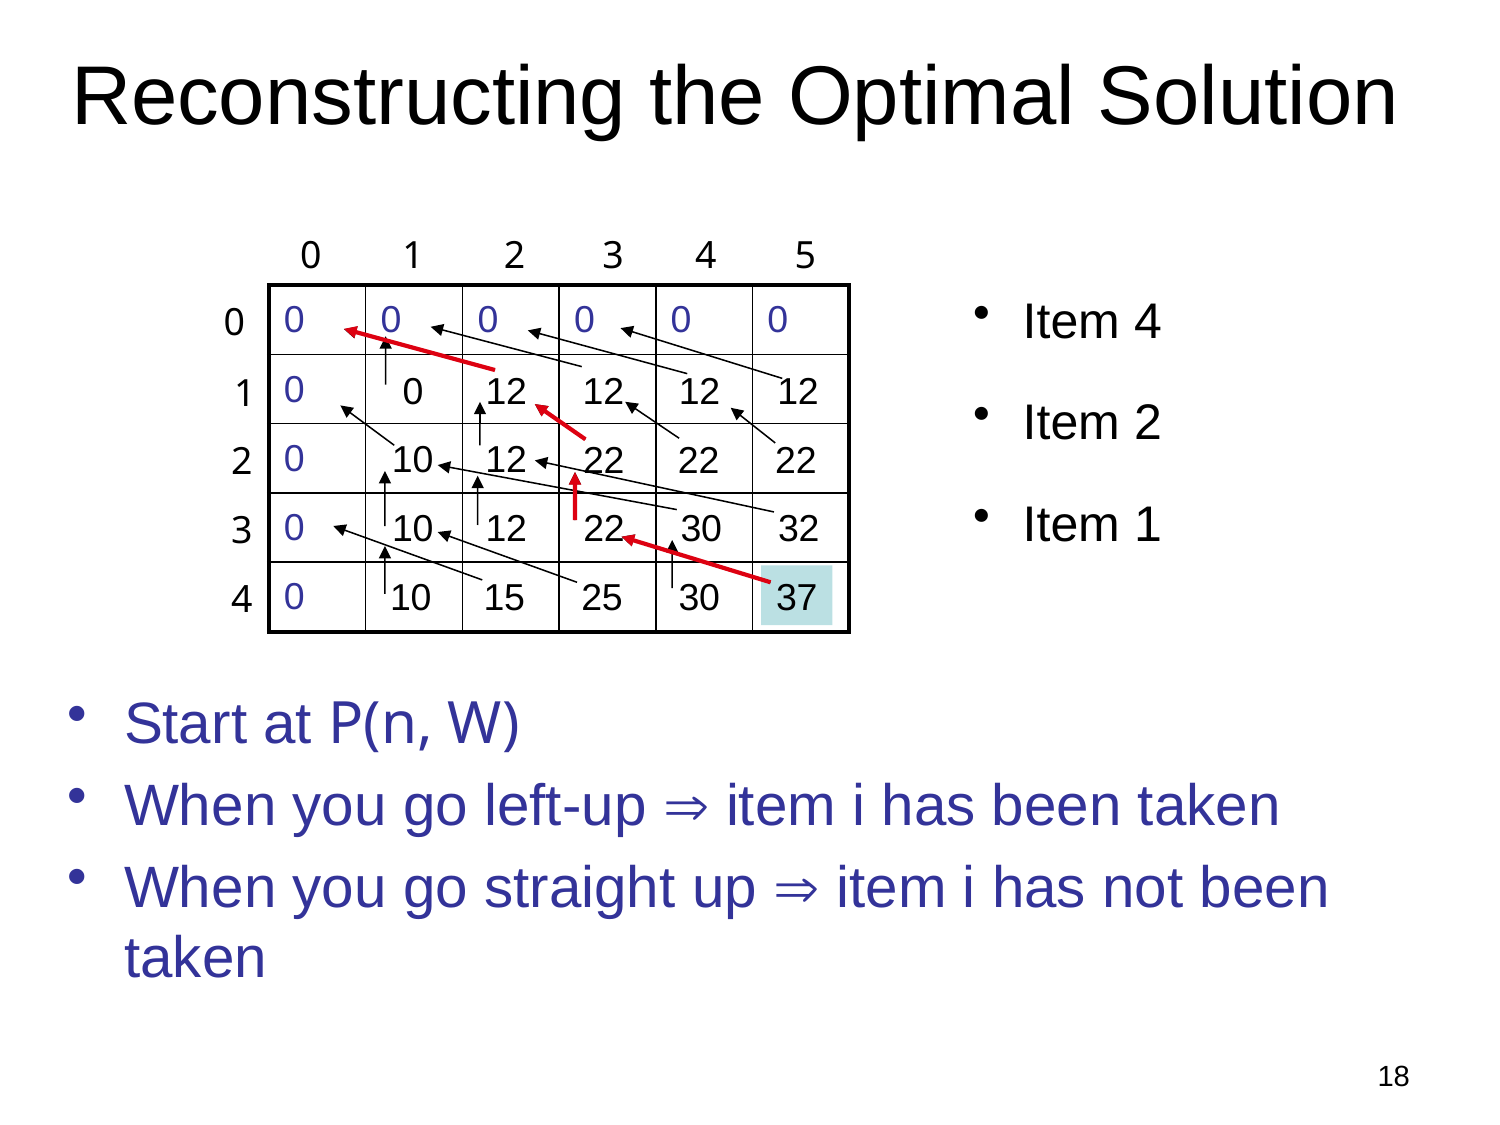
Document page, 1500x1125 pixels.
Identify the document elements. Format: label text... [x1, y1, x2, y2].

text_box [430, 323, 445, 327]
slide_number 18 [1074, 1049, 1426, 1103]
table_cell [541, 566, 558, 574]
table_cell [560, 566, 566, 577]
table_cell 0 [271, 424, 338, 492]
text_box 0 [208, 290, 260, 351]
text_box 5 [779, 223, 831, 279]
table_header 0 [271, 287, 365, 354]
text_box 1 [387, 223, 439, 284]
text_box 3 [587, 223, 639, 284]
text_box 10 [375, 566, 447, 626]
text_box 4 [680, 223, 732, 279]
table_cell 0 [271, 355, 338, 423]
table_cell 0 [271, 563, 365, 630]
table_cell [463, 566, 468, 574]
text_box 4 [216, 567, 268, 628]
text_box 1 [219, 361, 271, 422]
text_box Start at P(n, W) When you go left-up  item i has been taken When you go straight up  item i has not been taken [53, 678, 1404, 1054]
table_header 0 [463, 287, 558, 327]
table_cell [753, 591, 847, 630]
text_box 2 [216, 429, 268, 490]
table_header 0 [366, 287, 462, 327]
table_cell [463, 570, 558, 630]
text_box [621, 564, 1168, 583]
text_box 15 [468, 566, 541, 626]
table_cell 0 [271, 494, 339, 561]
text_box 2 [489, 223, 541, 284]
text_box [621, 280, 1168, 328]
table_header 0 [560, 287, 616, 327]
table_cell [657, 591, 752, 630]
text_box 0 [285, 223, 337, 284]
text_box 3 [216, 498, 268, 559]
title Reconstructing the Optimal Solution [55, 16, 1445, 166]
table_cell [560, 577, 655, 630]
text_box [343, 328, 1168, 559]
text_box 30 [663, 591, 736, 626]
text_box 25 [566, 566, 638, 626]
text_box 37 [761, 591, 833, 626]
table_cell [366, 566, 462, 630]
